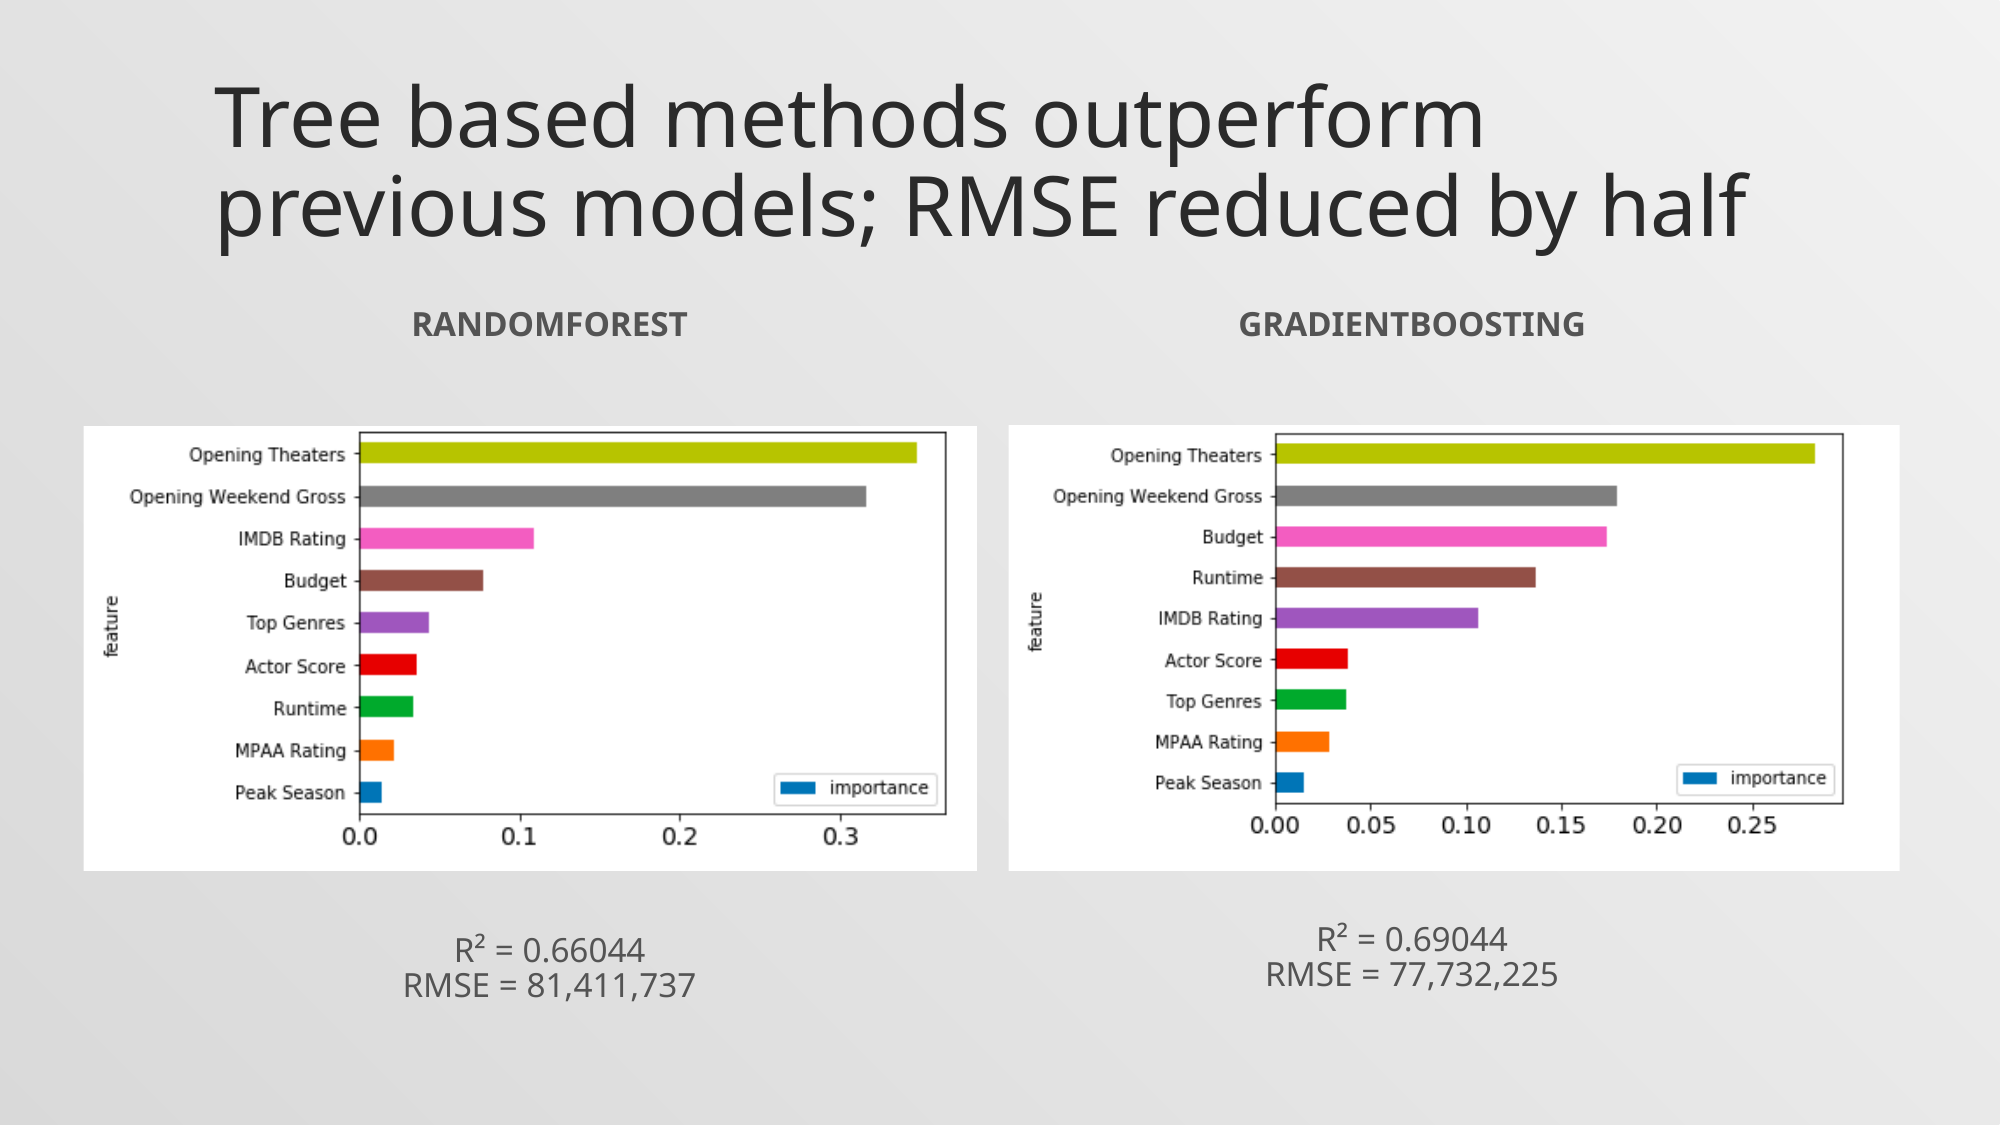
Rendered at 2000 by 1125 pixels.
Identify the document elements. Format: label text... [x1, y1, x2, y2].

text_box RandomForest [287, 299, 813, 351]
text_box R² = 0.69044 RMSE = 77,732,225 [1149, 914, 1675, 1002]
text_box R² = 0.66044 RMSE = 81,411,737 [287, 925, 813, 1013]
text_box GradientBoosting [1149, 299, 1675, 351]
picture [1008, 424, 1900, 871]
picture [83, 426, 977, 871]
title Tree based methods outperform previous models; RMSE reduced by half [199, 45, 1800, 263]
